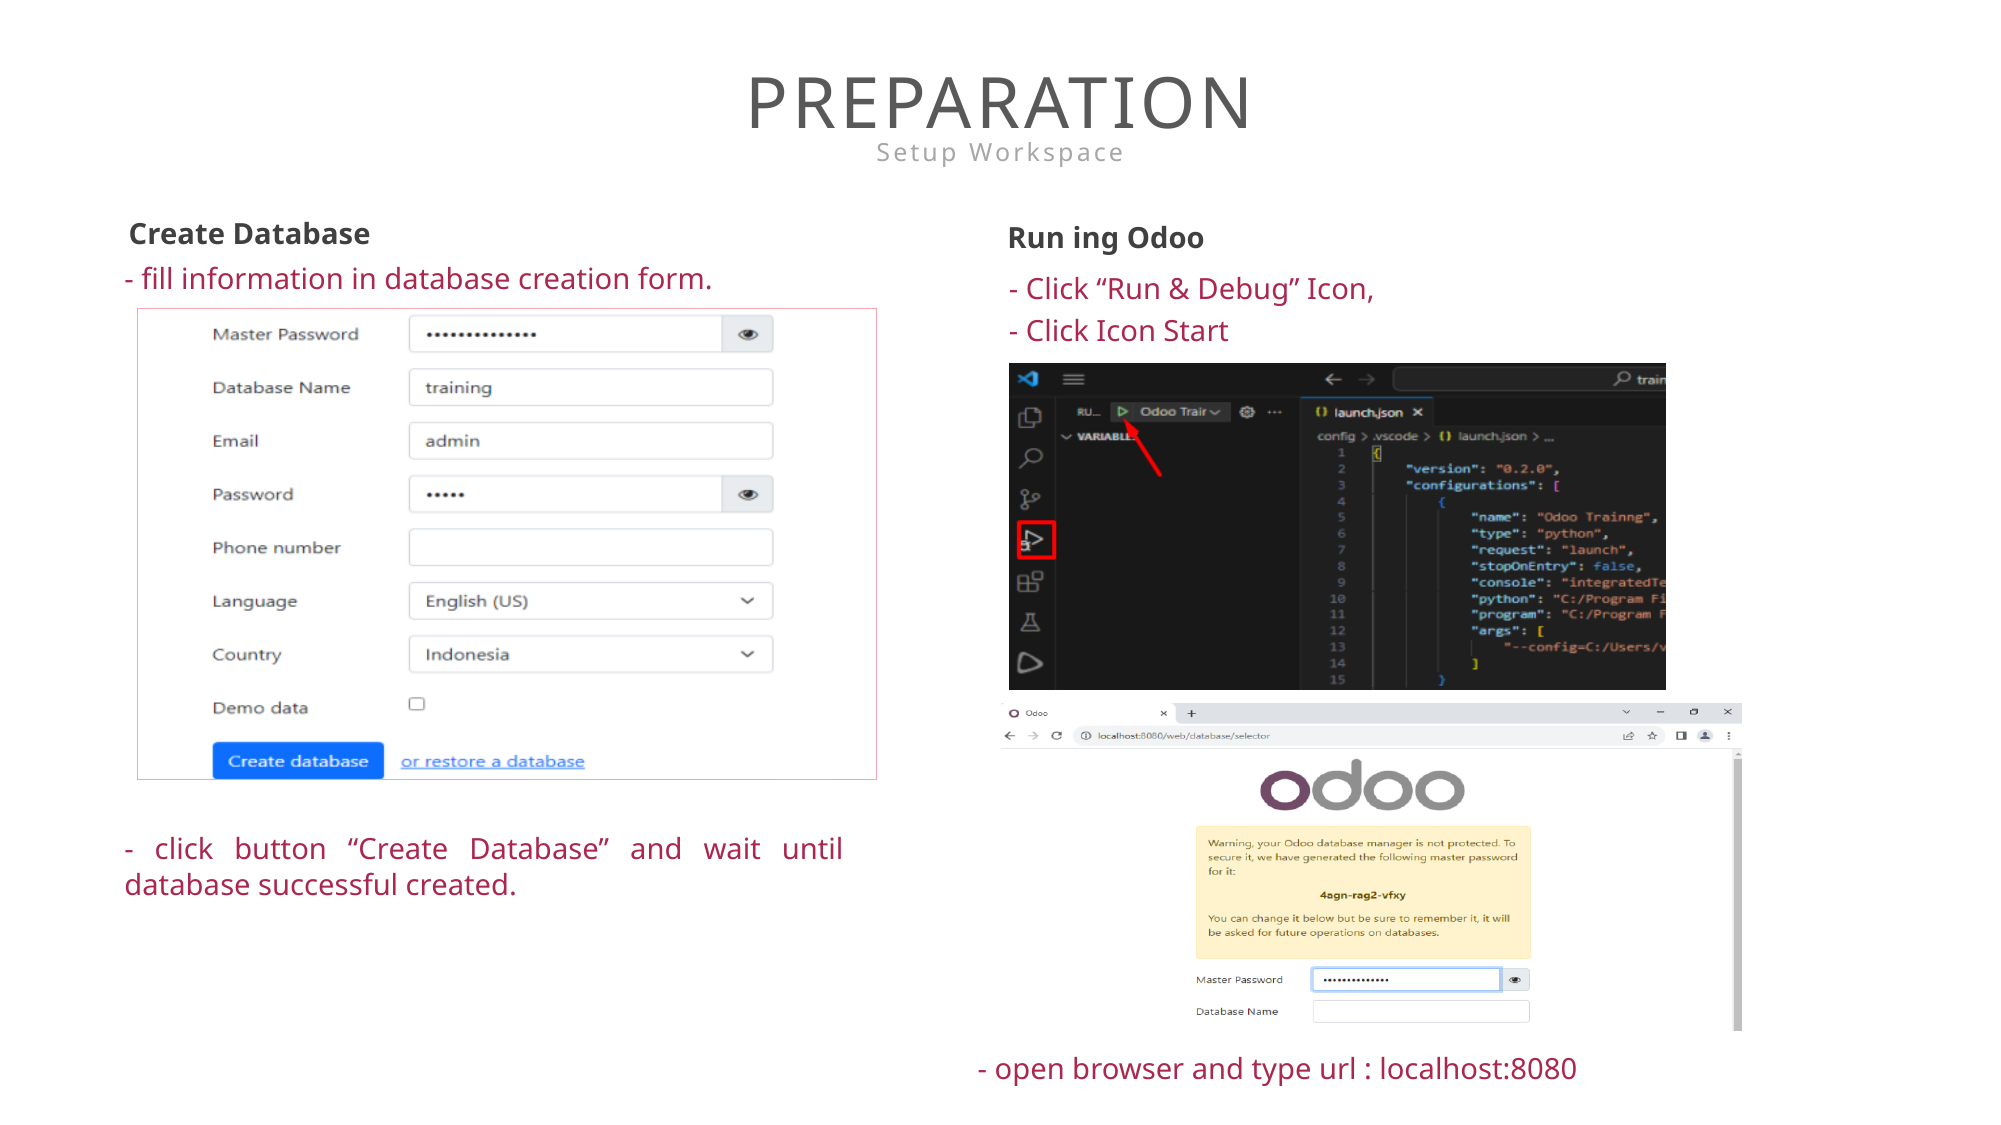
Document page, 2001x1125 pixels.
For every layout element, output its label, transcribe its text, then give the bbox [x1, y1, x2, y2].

picture [1001, 703, 1742, 1031]
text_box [991, 211, 1820, 353]
picture [1009, 363, 1666, 690]
picture [137, 308, 877, 780]
text_box - open browser and type url : localhost:8080 [970, 1044, 1705, 1089]
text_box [106, 207, 852, 298]
text_box - click button “Create Database” and wait until database successful created. [116, 824, 852, 906]
text_box Setup Workspace [861, 129, 1139, 174]
text_box PREPARATION [730, 50, 1270, 150]
